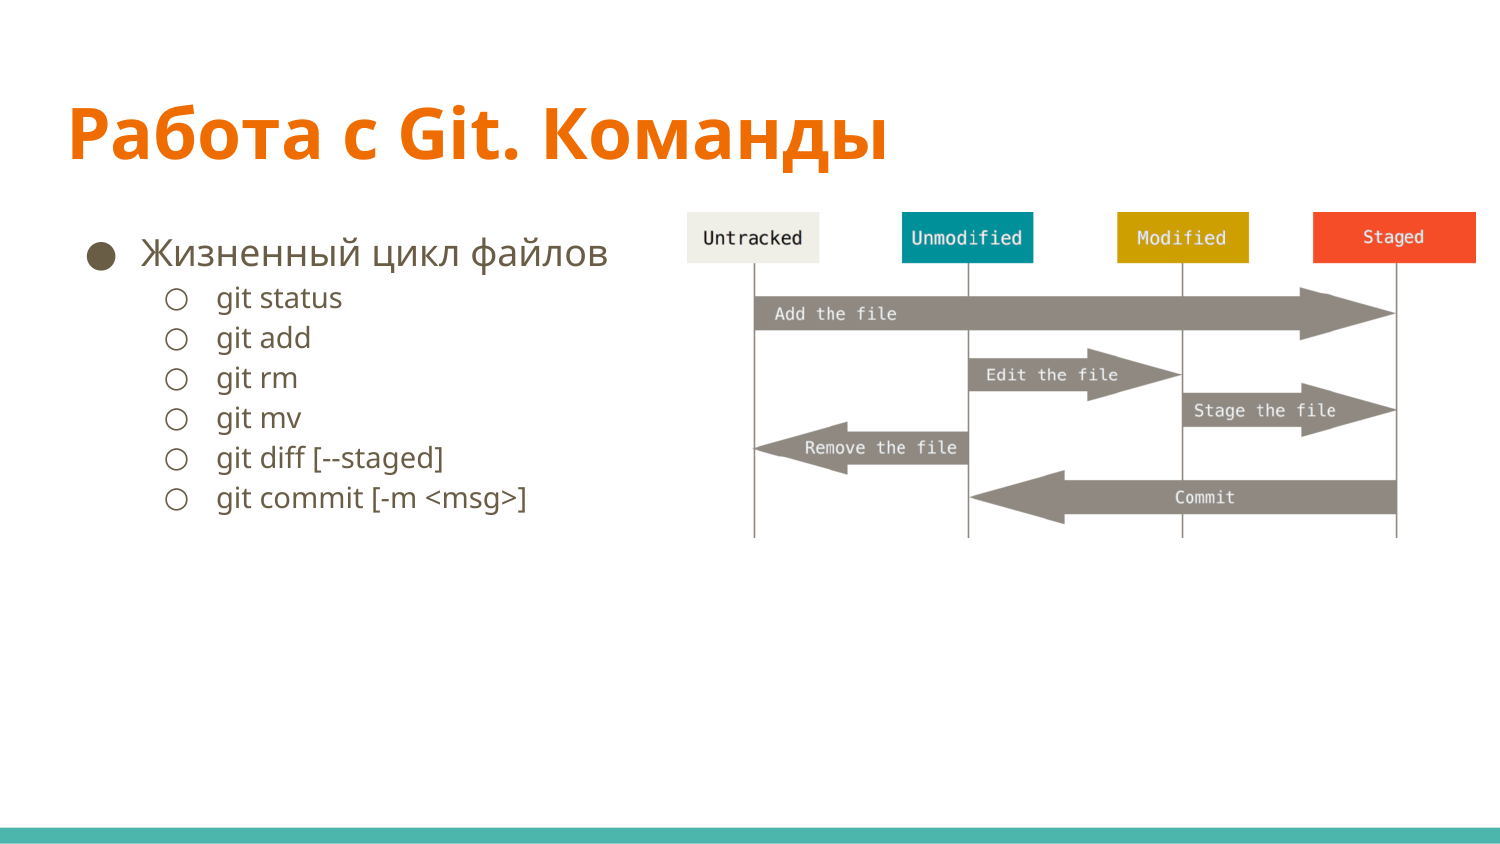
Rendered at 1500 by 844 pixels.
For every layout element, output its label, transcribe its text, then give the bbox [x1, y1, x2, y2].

title Работа с Git. Команды [51, 72, 1449, 189]
picture [687, 212, 1476, 538]
list Жизненный цикл файлов git status git add git rm git mv git diff [--staged] git commit [-m <msg>] [51, 207, 688, 750]
